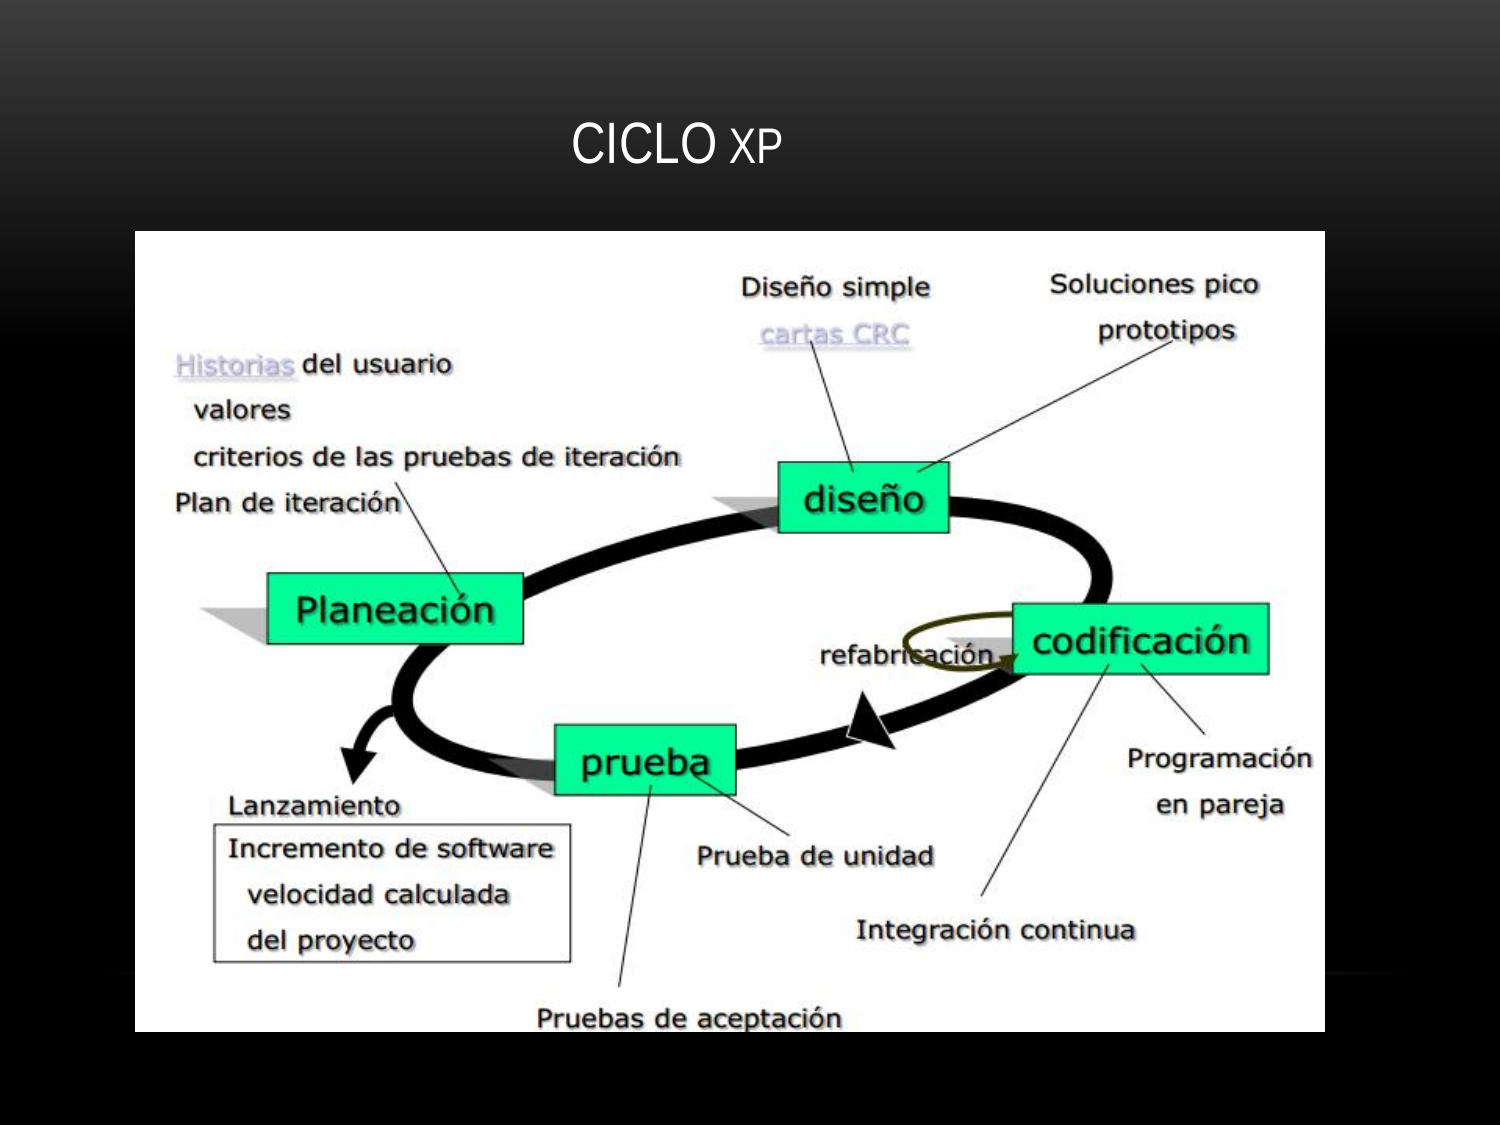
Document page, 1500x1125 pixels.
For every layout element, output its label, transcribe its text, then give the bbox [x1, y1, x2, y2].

picture [0, 0, 1500, 1125]
text_box CICLO XP [556, 97, 799, 183]
